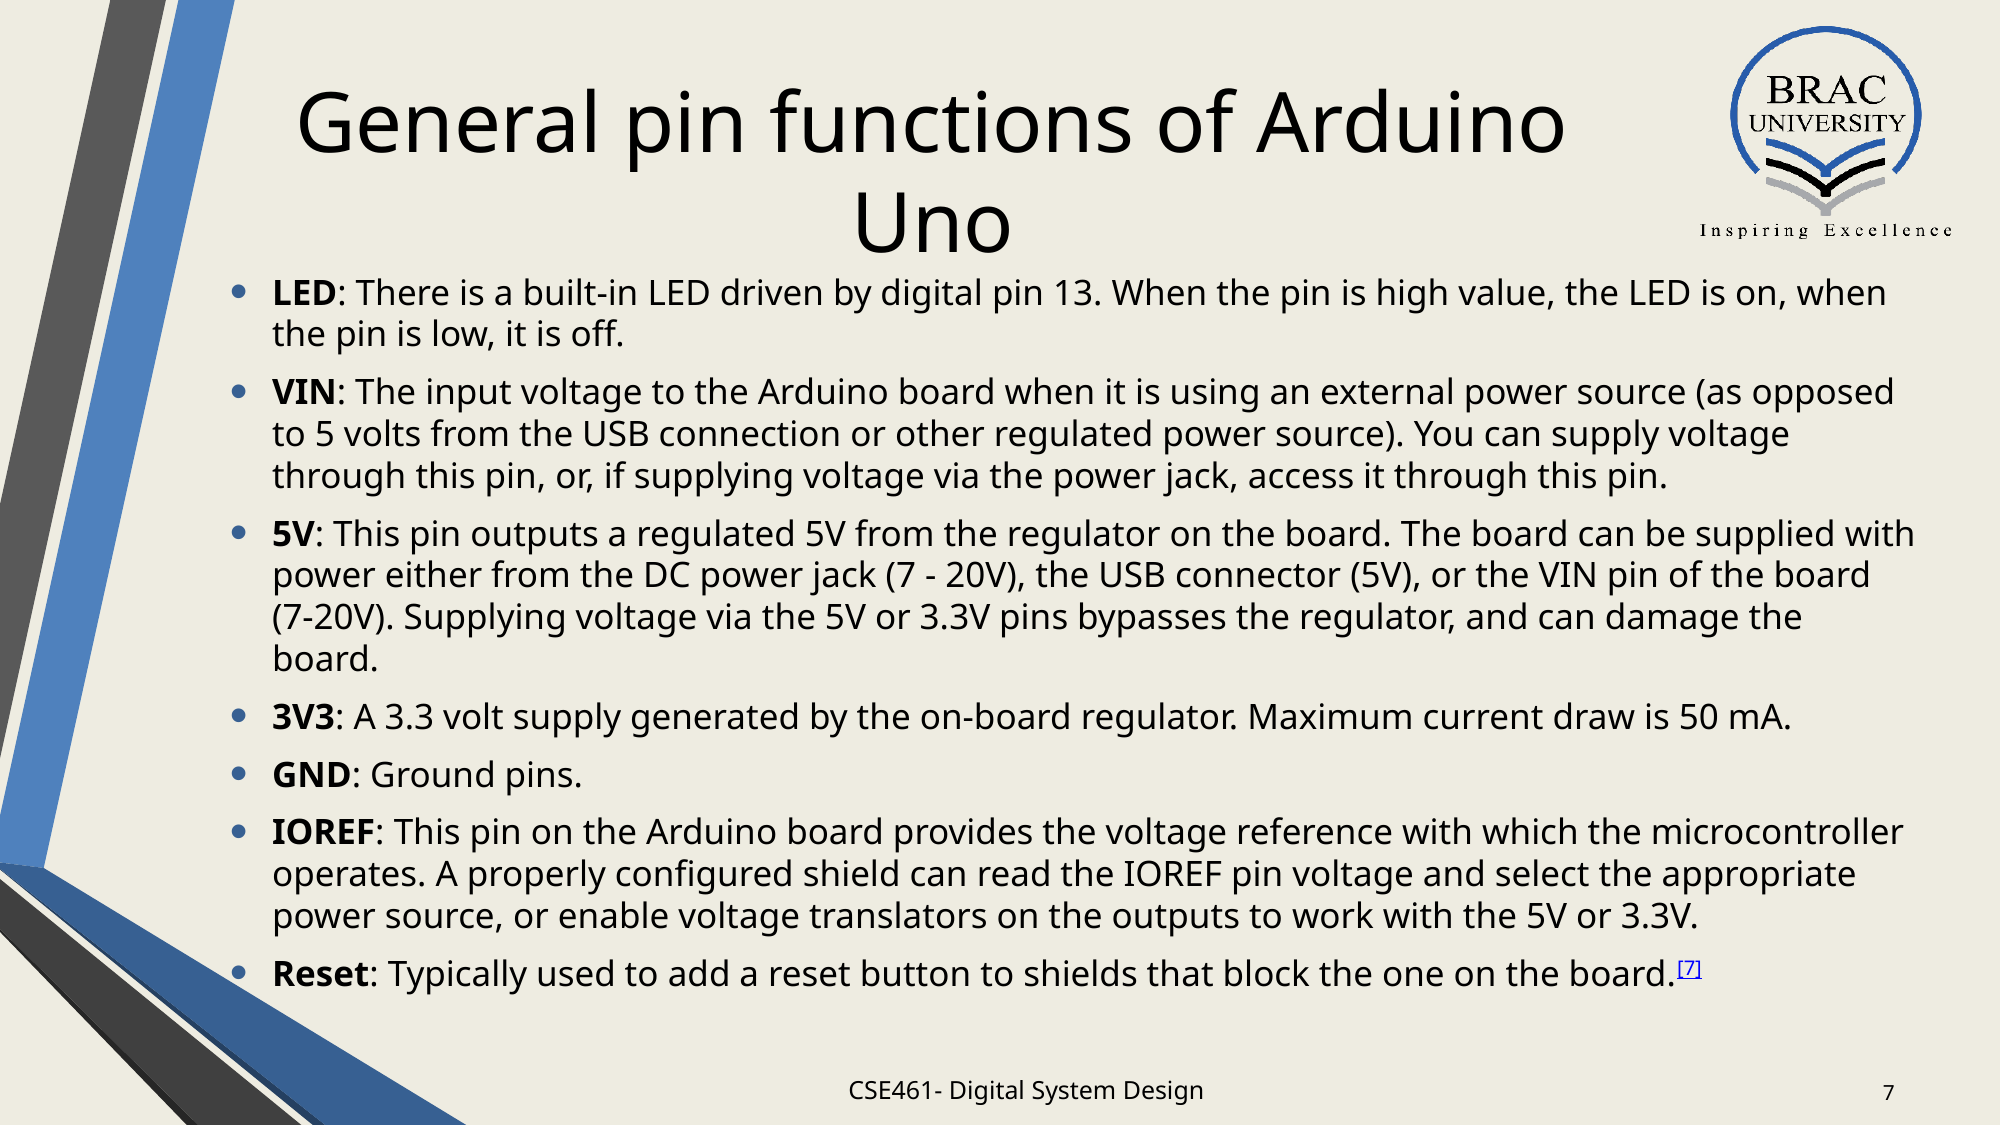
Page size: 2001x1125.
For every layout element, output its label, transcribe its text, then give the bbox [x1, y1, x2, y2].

list LED: There is a built-in LED driven by digital pin 13. When the pin is high value, the LED is on, when the pin is low, it is off. VIN: The input voltage to the Arduino board when it is using an external power source (as opposed to 5 volts from the USB connection or other regulated power source). You can supply voltage through this pin, or, if supplying voltage via the power jack, access it through this pin. 5V: This pin outputs a regulated 5V from the regulator on the board. The board can be supplied with power either from the DC power jack (7 - 20V), the USB connector (5V), or the VIN pin of the board (7-20V). Supplying voltage via the 5V or 3.3V pins bypasses the regulator, and can damage the board. 3V3: A 3.3 volt supply generated by the on-board regulator. Maximum current draw is 50 mA. GND: Ground pins. IOREF: This pin on the Arduino board provides the voltage reference with which the microcontroller operates. A properly configured shield can read the IOREF pin voltage and select the appropriate power source, or enable voltage translators on the outputs to work with the 5V or 3.3V. Reset: Typically used to add a reset button to shields that block the one on the board.[7] [214, 262, 1934, 1050]
slide_number 7 [1816, 1063, 1910, 1124]
title General pin functions of Arduino Uno [214, 75, 1650, 262]
picture [1700, 26, 1951, 239]
footer CSE461- Digital System Design [445, 1061, 1608, 1122]
